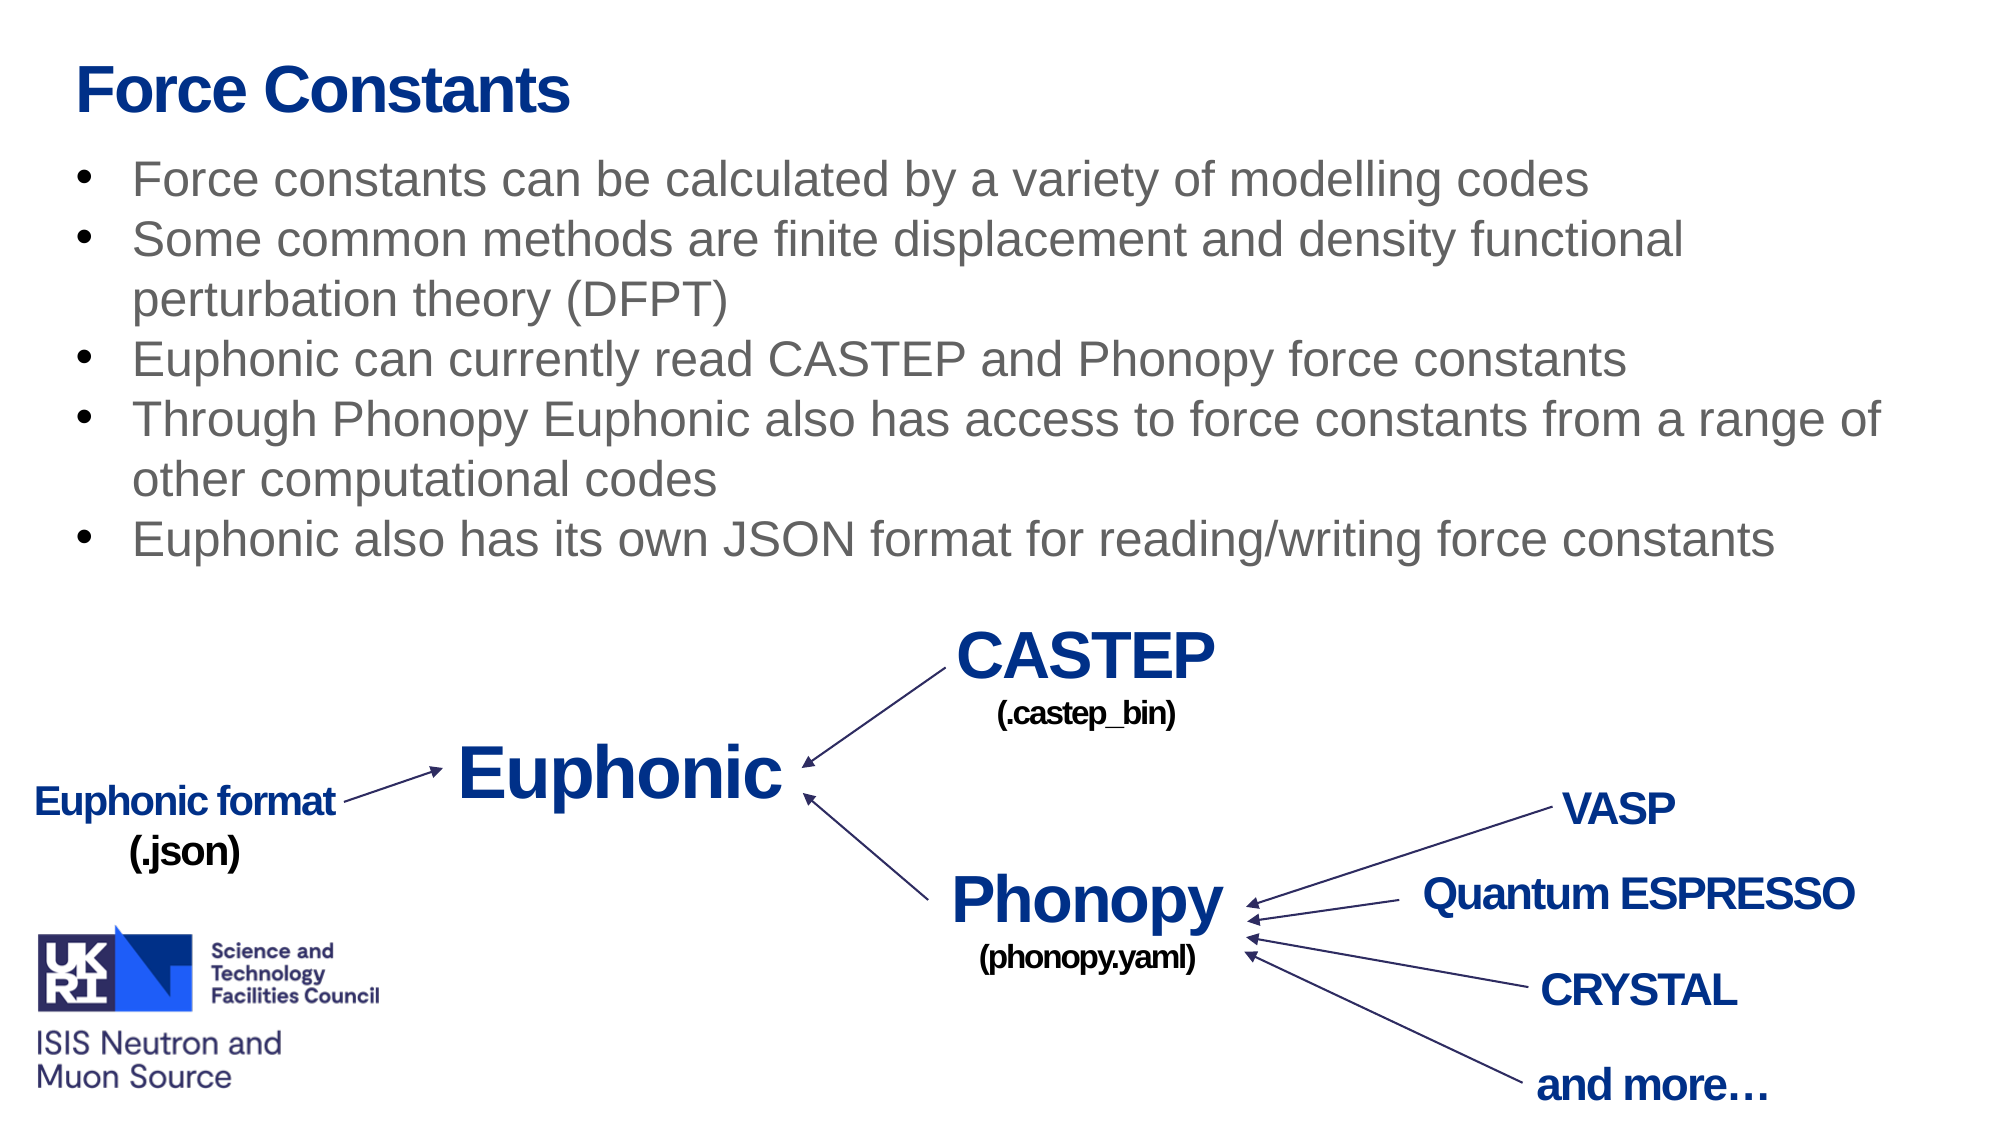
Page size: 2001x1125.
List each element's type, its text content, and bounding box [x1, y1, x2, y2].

text_box Force Constants Force constants can be calculated by a variety of modelling codes Some common methods are finite displacement and density functional perturbation theory (DFPT) Euphonic can currently read CASTEP and Phonopy force constants Through Phonopy Euphonic also has access to force constants from a range of other computational codes Euphonic also has its own JSON format for reading/writing force constants [60, 38, 1950, 724]
picture [15, 911, 402, 1111]
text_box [343, 767, 444, 803]
text_box Euphonic format (.json) [0, 766, 395, 870]
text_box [442, 603, 1950, 1119]
